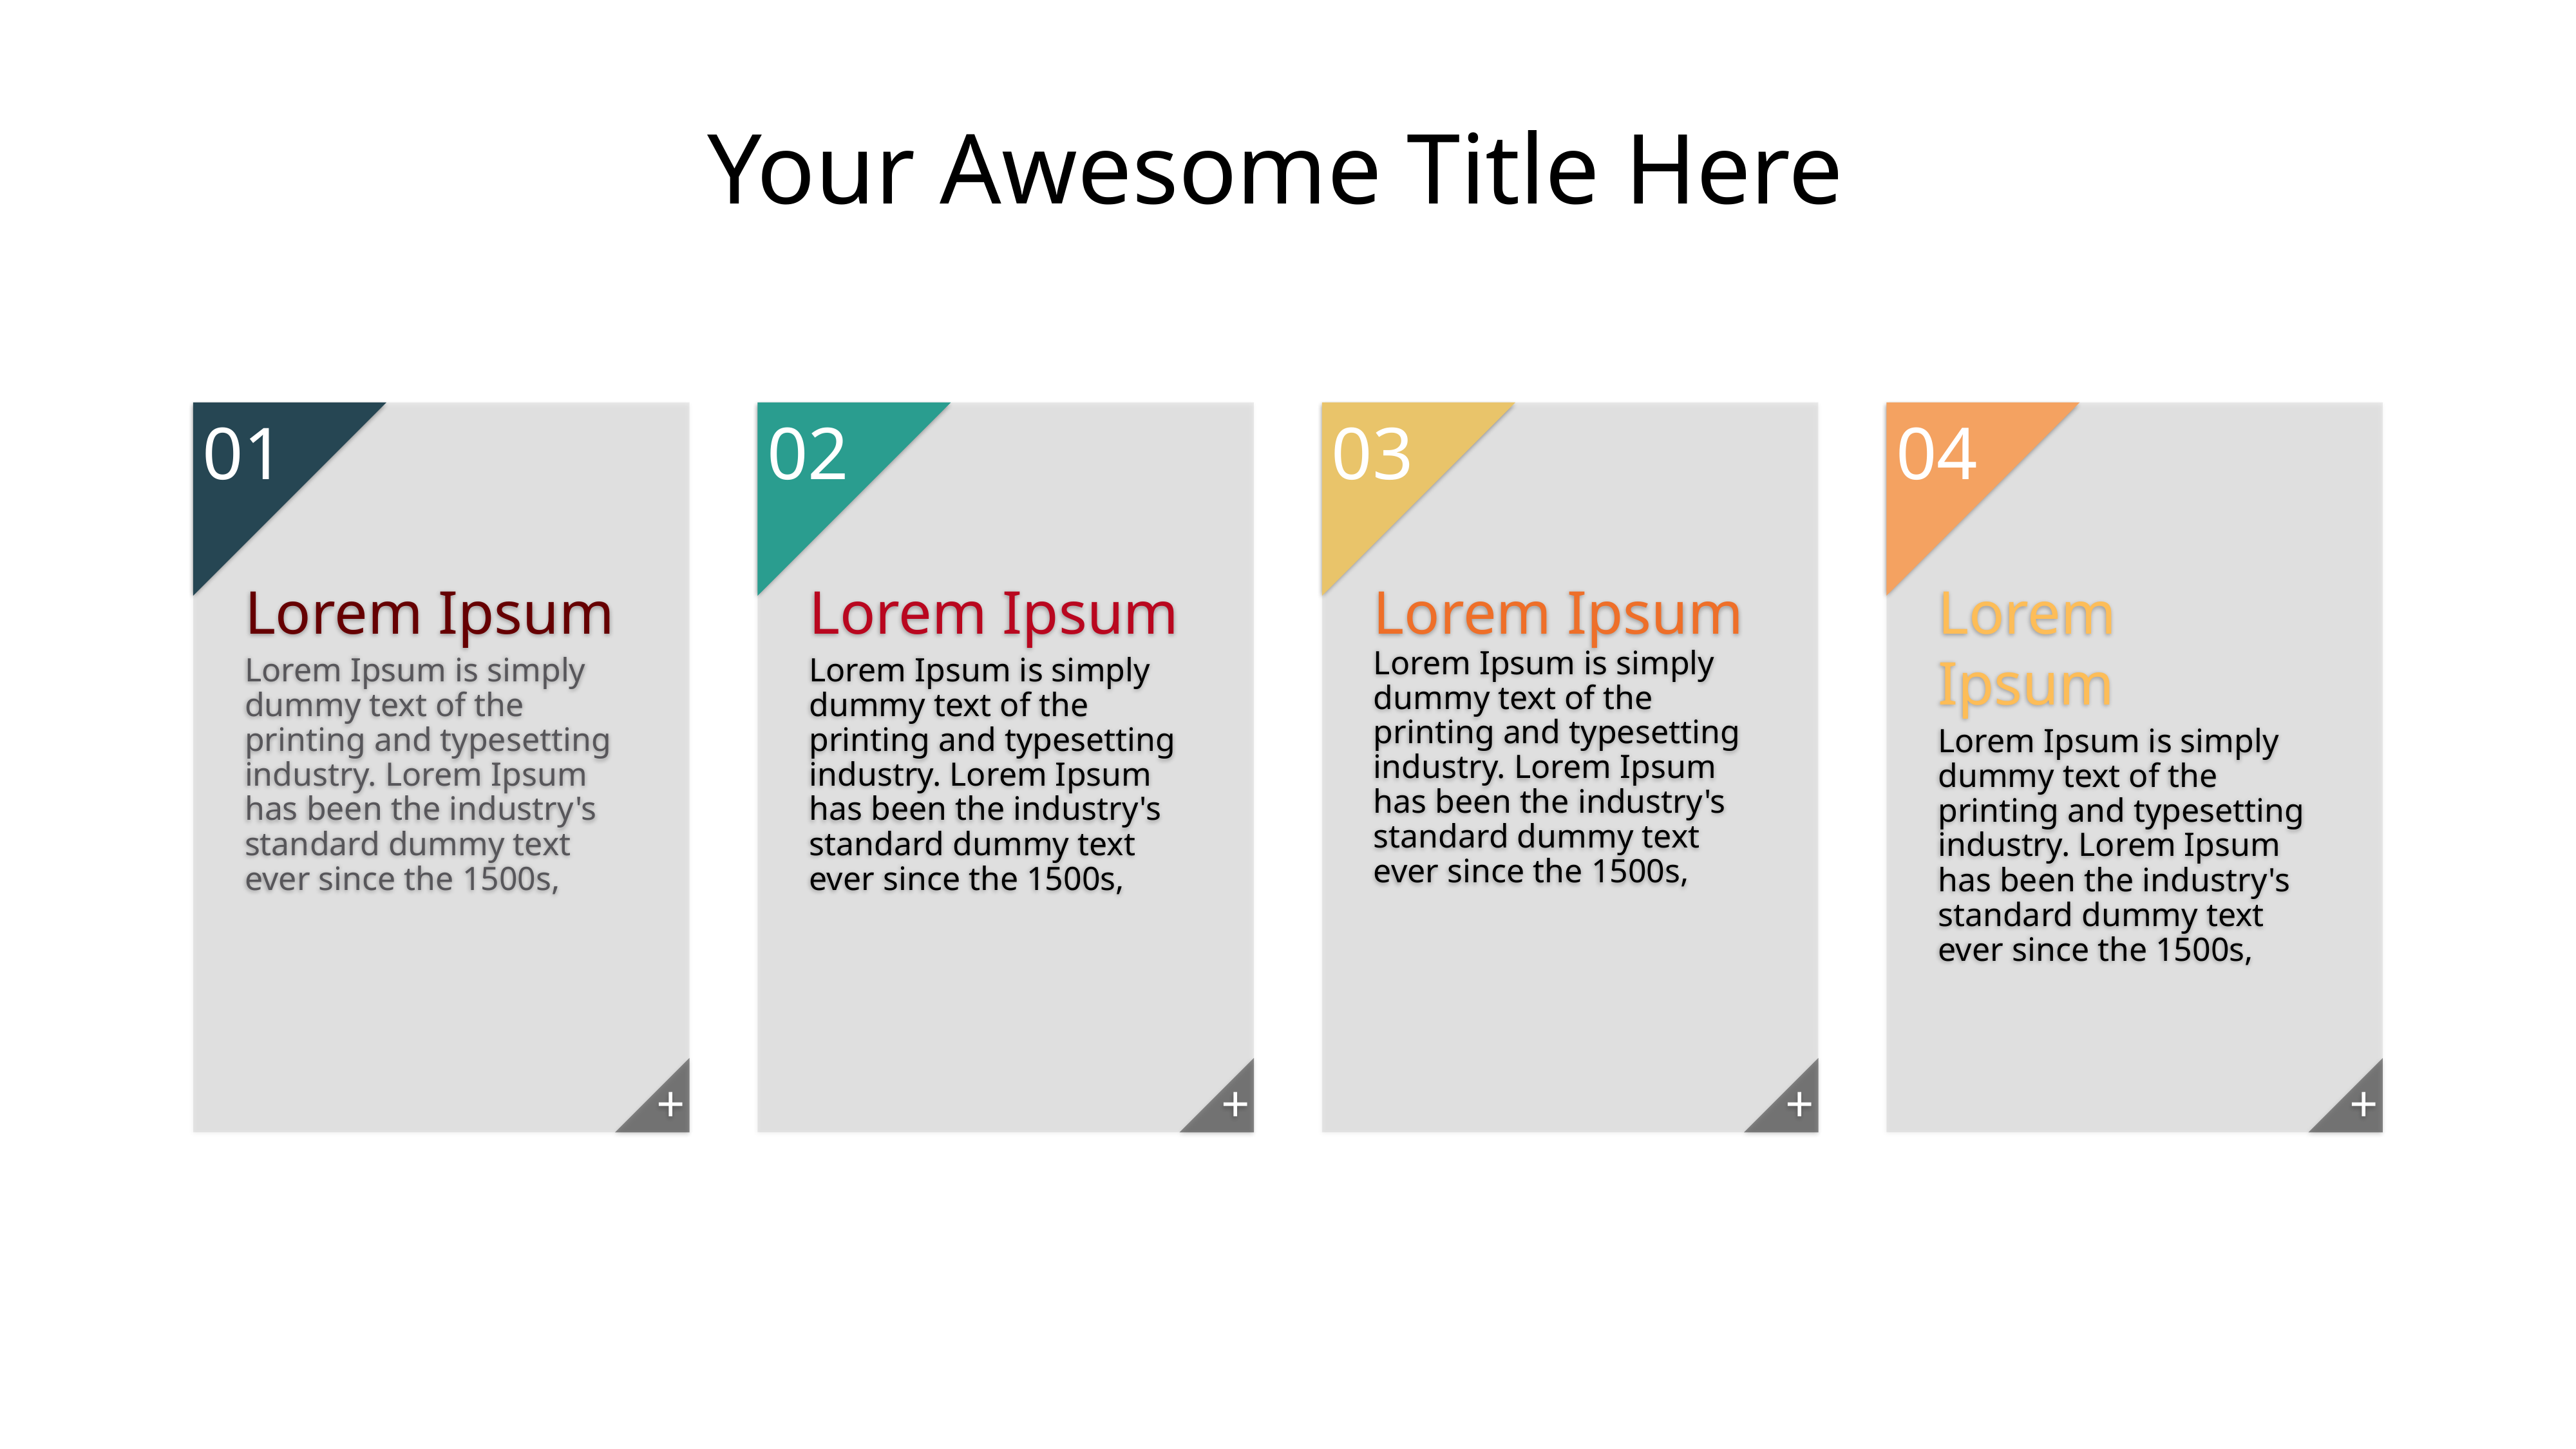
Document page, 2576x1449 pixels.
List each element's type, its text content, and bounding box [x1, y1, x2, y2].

text_box Lorem Ipsum Lorem Ipsum is simply dummy text of the printing and typesetting industry. Lorem Ipsum has been the industry's standard dummy text ever since the 1500s, [1321, 401, 1820, 1133]
text_box + [2307, 1057, 2383, 1133]
title Your Awesome Title Here [176, 77, 2399, 253]
text_box Lorem Ipsum Lorem Ipsum is simply dummy text of the printing and typesetting industry. Lorem Ipsum has been the industry's standard dummy text ever since the 1500s, [192, 401, 691, 1133]
text_box 01 [193, 402, 387, 596]
text_box 02 [757, 402, 952, 596]
text_box 04 [1886, 402, 2081, 596]
text_box + [614, 1057, 690, 1133]
text_box + [1179, 1057, 1255, 1133]
text_box Lorem Ipsum Lorem Ipsum is simply dummy text of the printing and typesetting industry. Lorem Ipsum has been the industry's standard dummy text ever since the 1500s, [756, 401, 1255, 1133]
text_box 03 [1321, 402, 1516, 596]
text_box Lorem Ipsum Lorem Ipsum is simply dummy text of the printing and typesetting industry. Lorem Ipsum has been the industry's standard dummy text ever since the 1500s, [1885, 401, 2384, 1133]
text_box + [1743, 1057, 1819, 1133]
